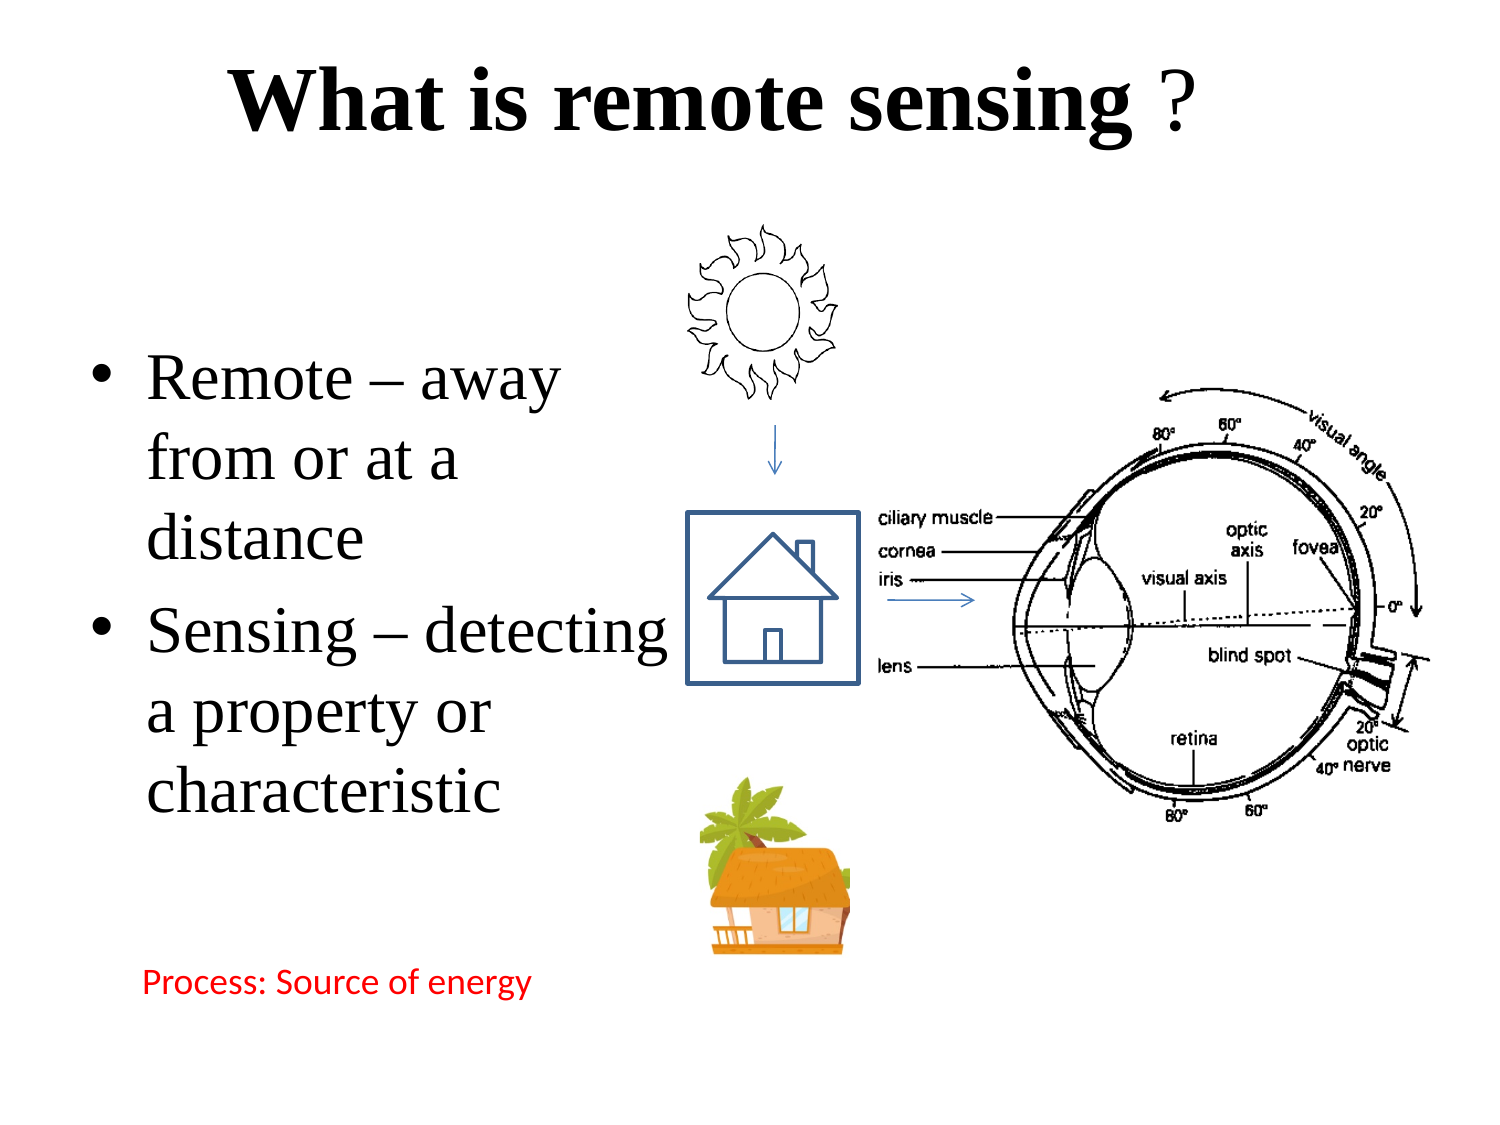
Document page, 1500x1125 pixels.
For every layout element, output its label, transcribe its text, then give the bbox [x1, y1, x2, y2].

picture [687, 224, 838, 401]
text_box Process: Source of energy [127, 949, 548, 1010]
title What is remote sensing ? [75, 0, 1350, 188]
list Remote – away from or at a distance Sensing – detecting a property or characteristic [75, 324, 700, 1000]
picture [699, 774, 851, 959]
text_box [685, 510, 857, 686]
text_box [862, 374, 1451, 843]
